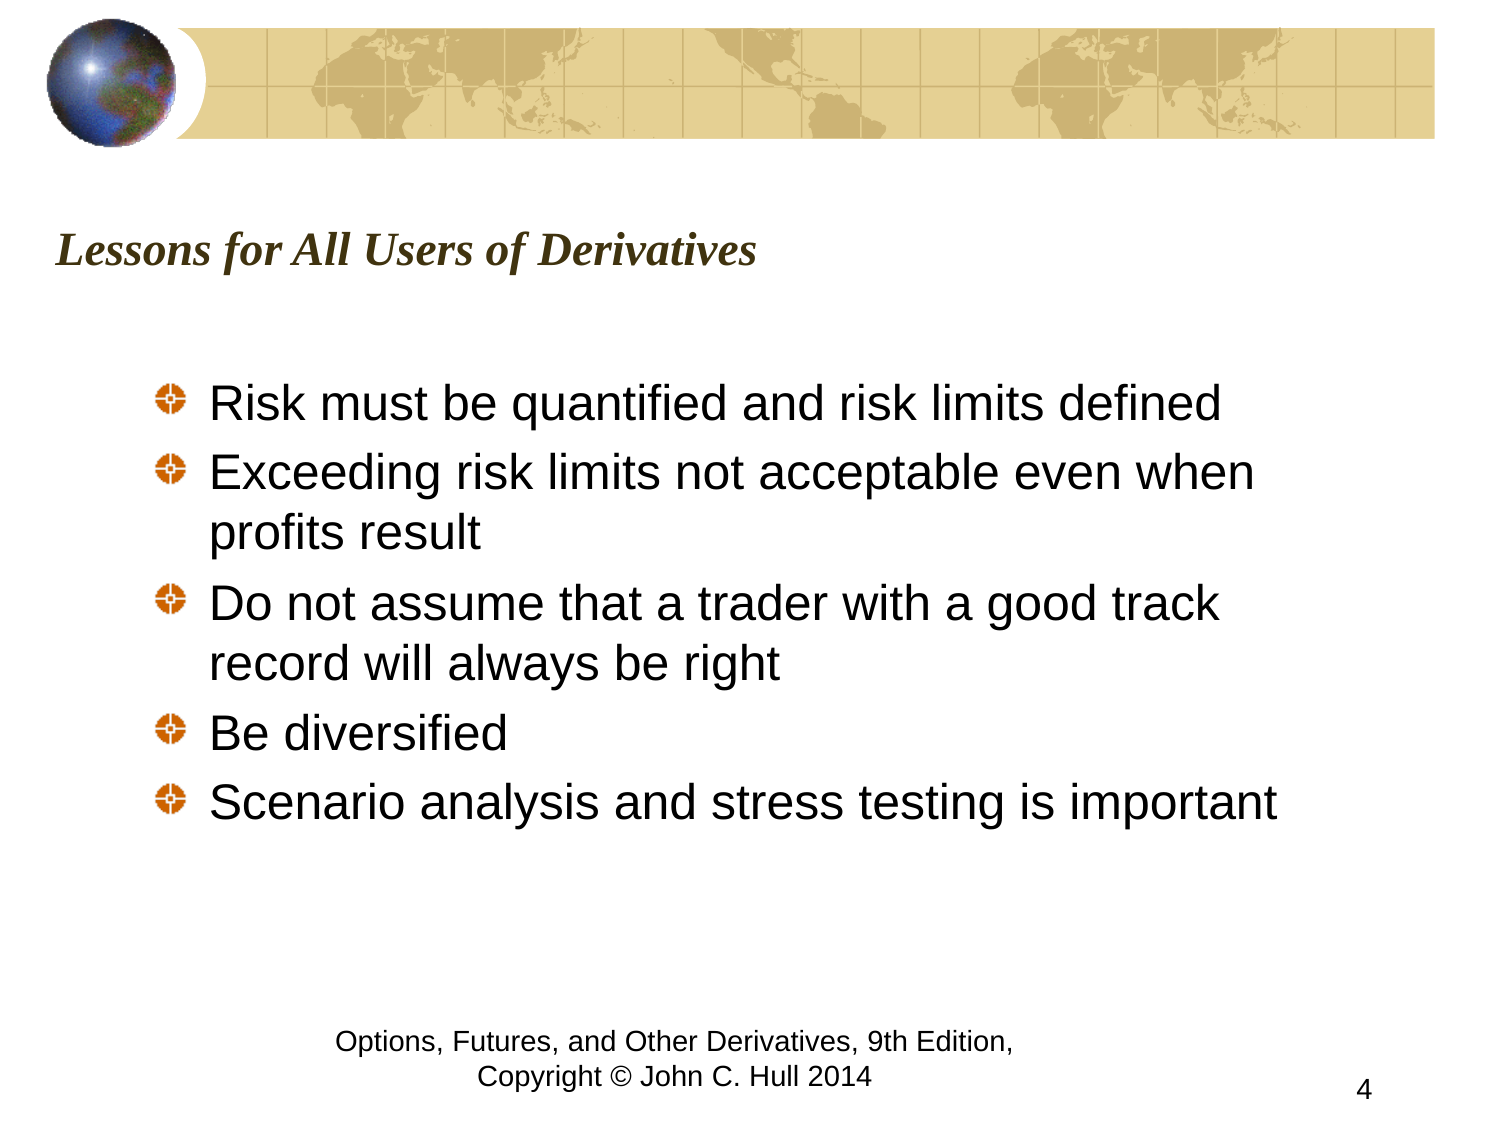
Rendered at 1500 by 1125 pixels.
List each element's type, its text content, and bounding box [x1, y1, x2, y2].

picture [42, 14, 190, 151]
picture [152, 382, 188, 418]
picture [152, 782, 188, 818]
list Risk must be quantified and risk limits defined Exceeding risk limits not acceptable even when profits result Do not assume that a trader with a good track record will always be right Be diversified Scenario analysis and stress testing is important [137, 362, 1368, 950]
title Lessons for All Users of Derivatives [40, 152, 1316, 341]
picture [152, 712, 188, 748]
slide_number 4 [1074, 1037, 1388, 1113]
footer Options, Futures, and Other Derivatives, 9th Edition, Copyright © John C. Hull 2014 [262, 1024, 1088, 1101]
picture [152, 452, 188, 488]
picture [152, 582, 188, 618]
